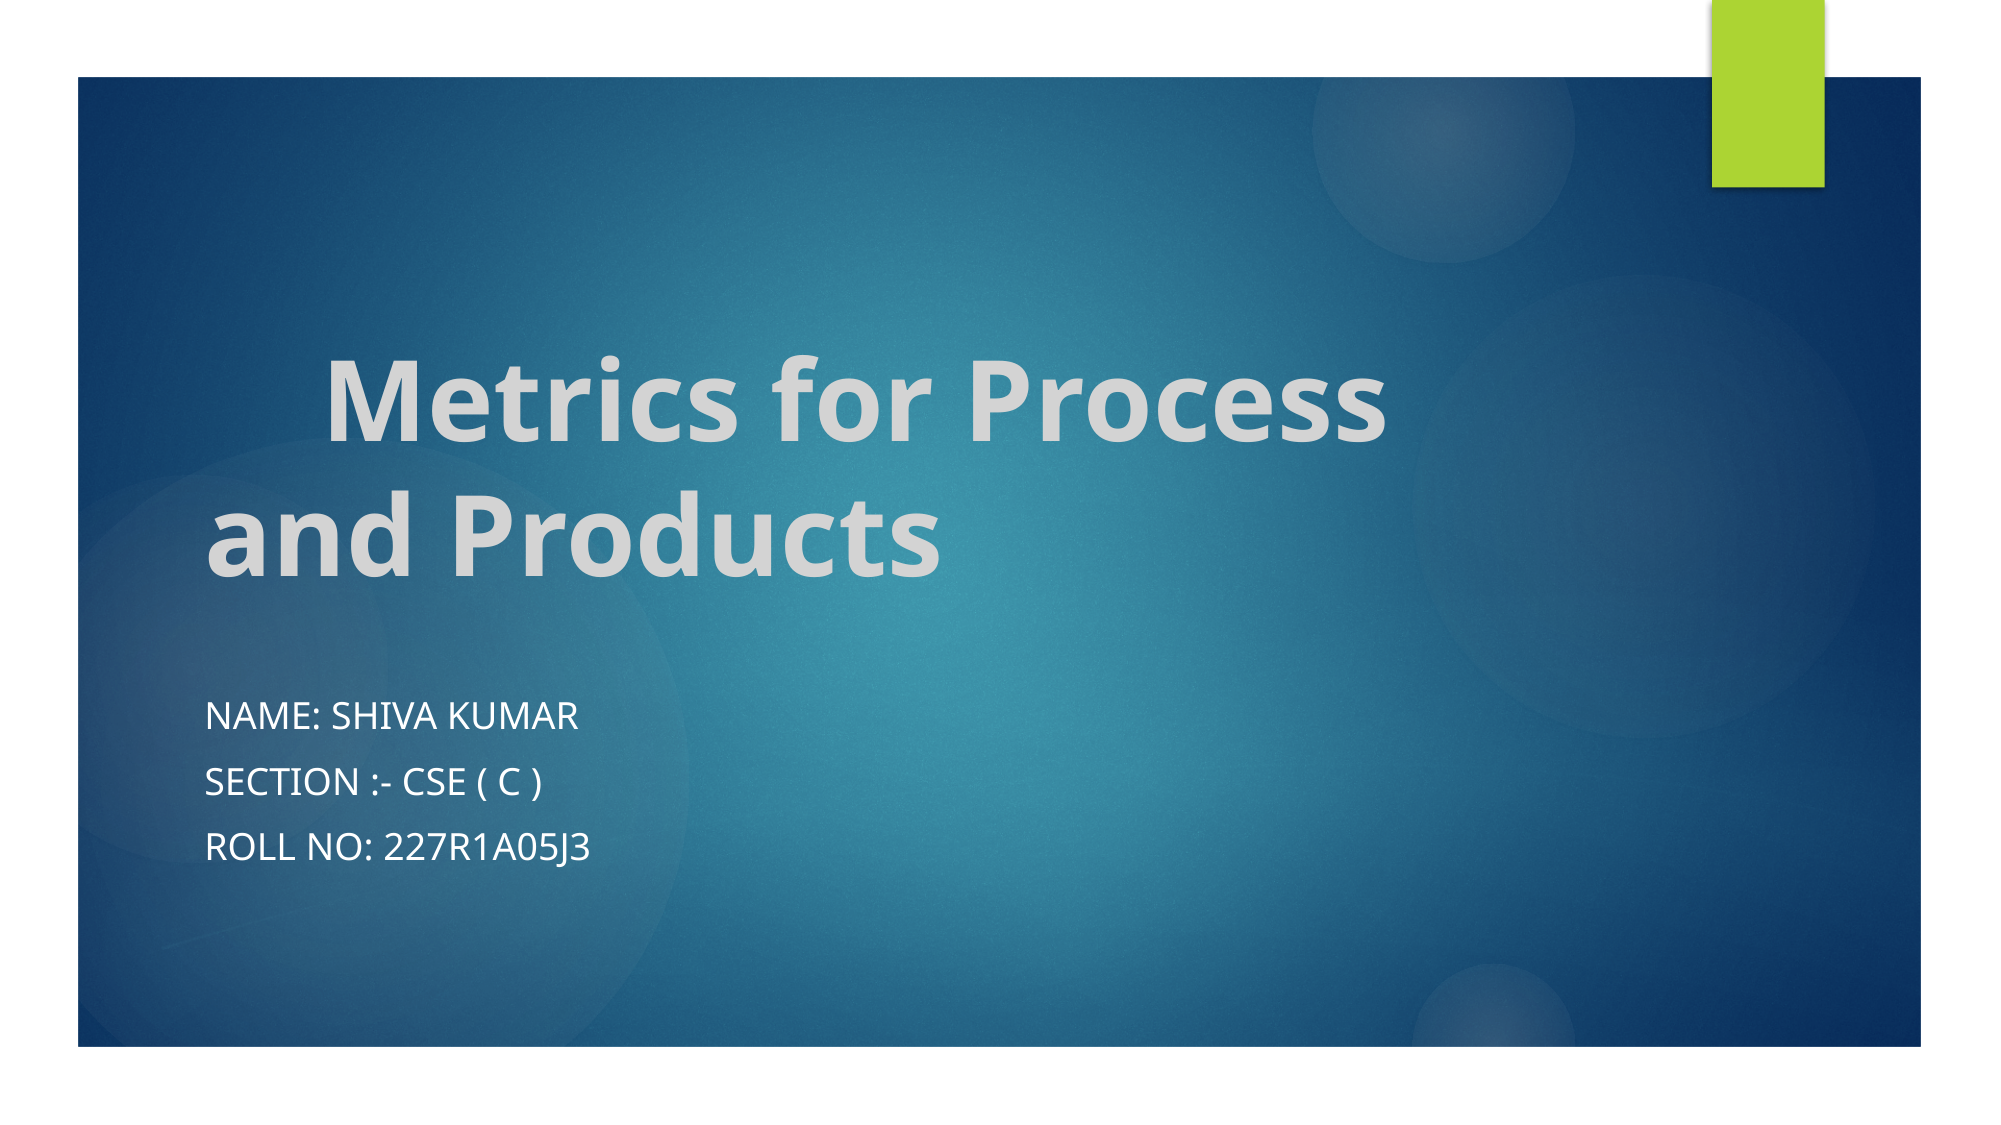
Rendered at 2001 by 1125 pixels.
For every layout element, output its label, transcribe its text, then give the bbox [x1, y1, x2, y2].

title Metrics for Process and Products [189, 344, 1638, 607]
subtitle Name: Shiva kumar Section :- cse ( c ) Roll no: 227r1a05j3 [189, 684, 1638, 925]
